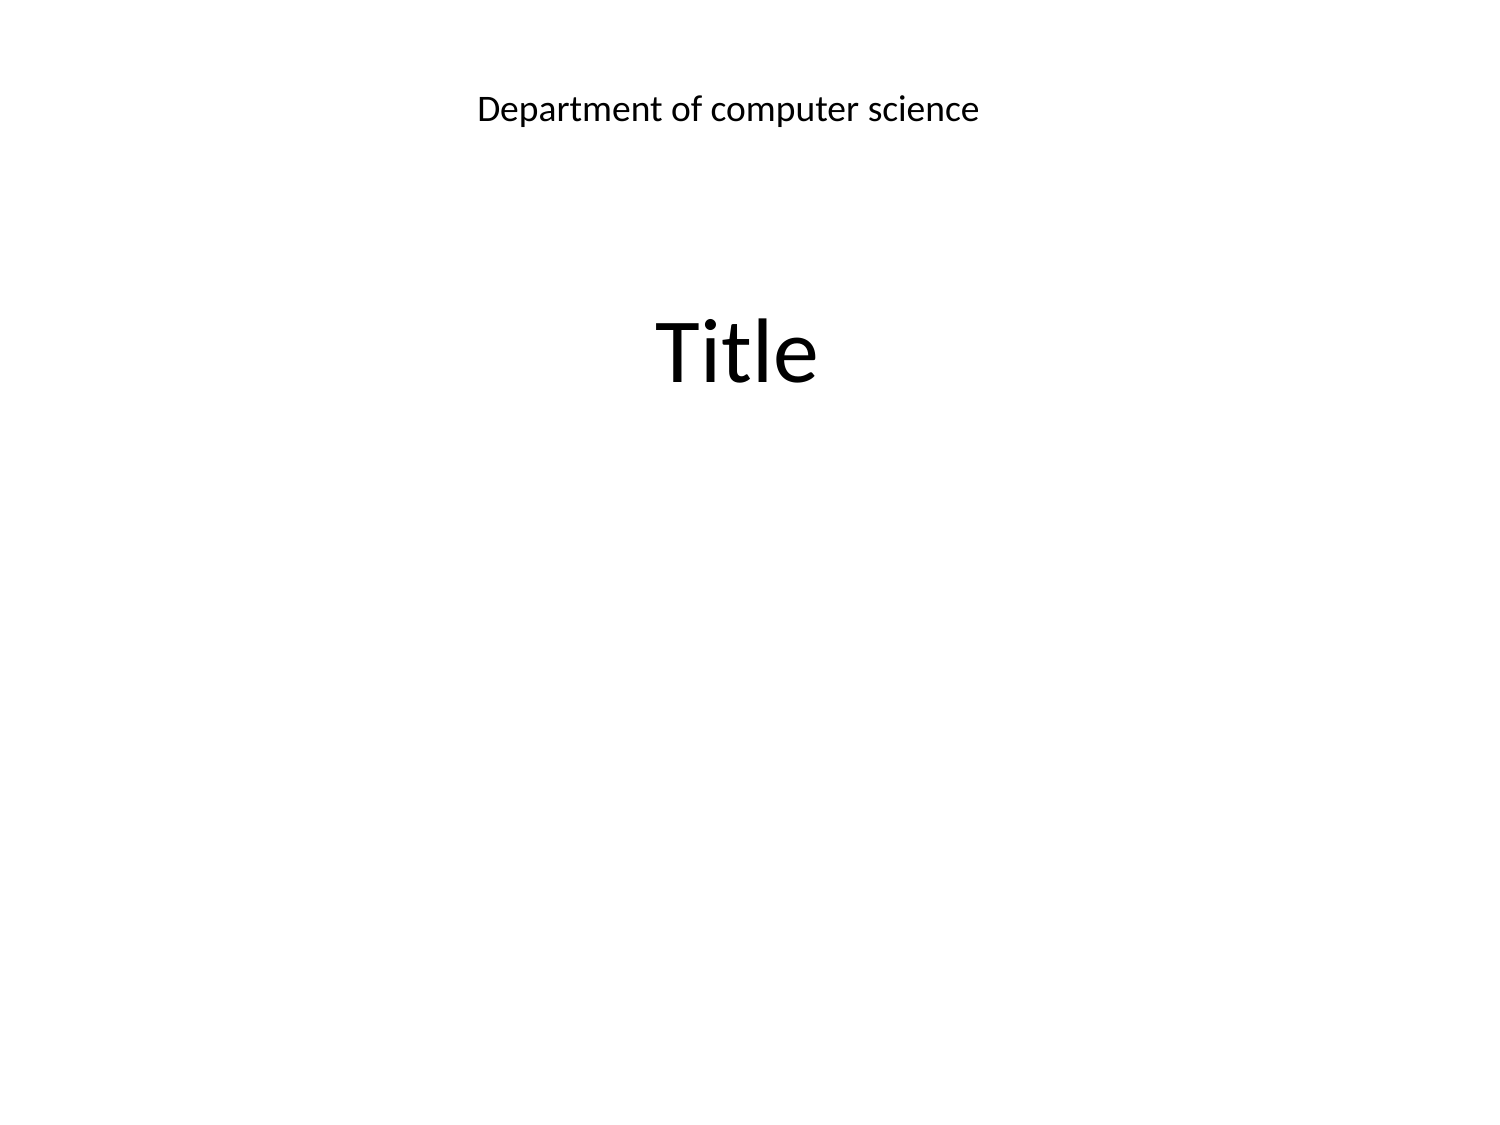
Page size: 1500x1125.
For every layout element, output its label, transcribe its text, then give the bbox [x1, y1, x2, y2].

text_box Department of computer science [462, 76, 1113, 137]
title Title [99, 224, 1375, 467]
